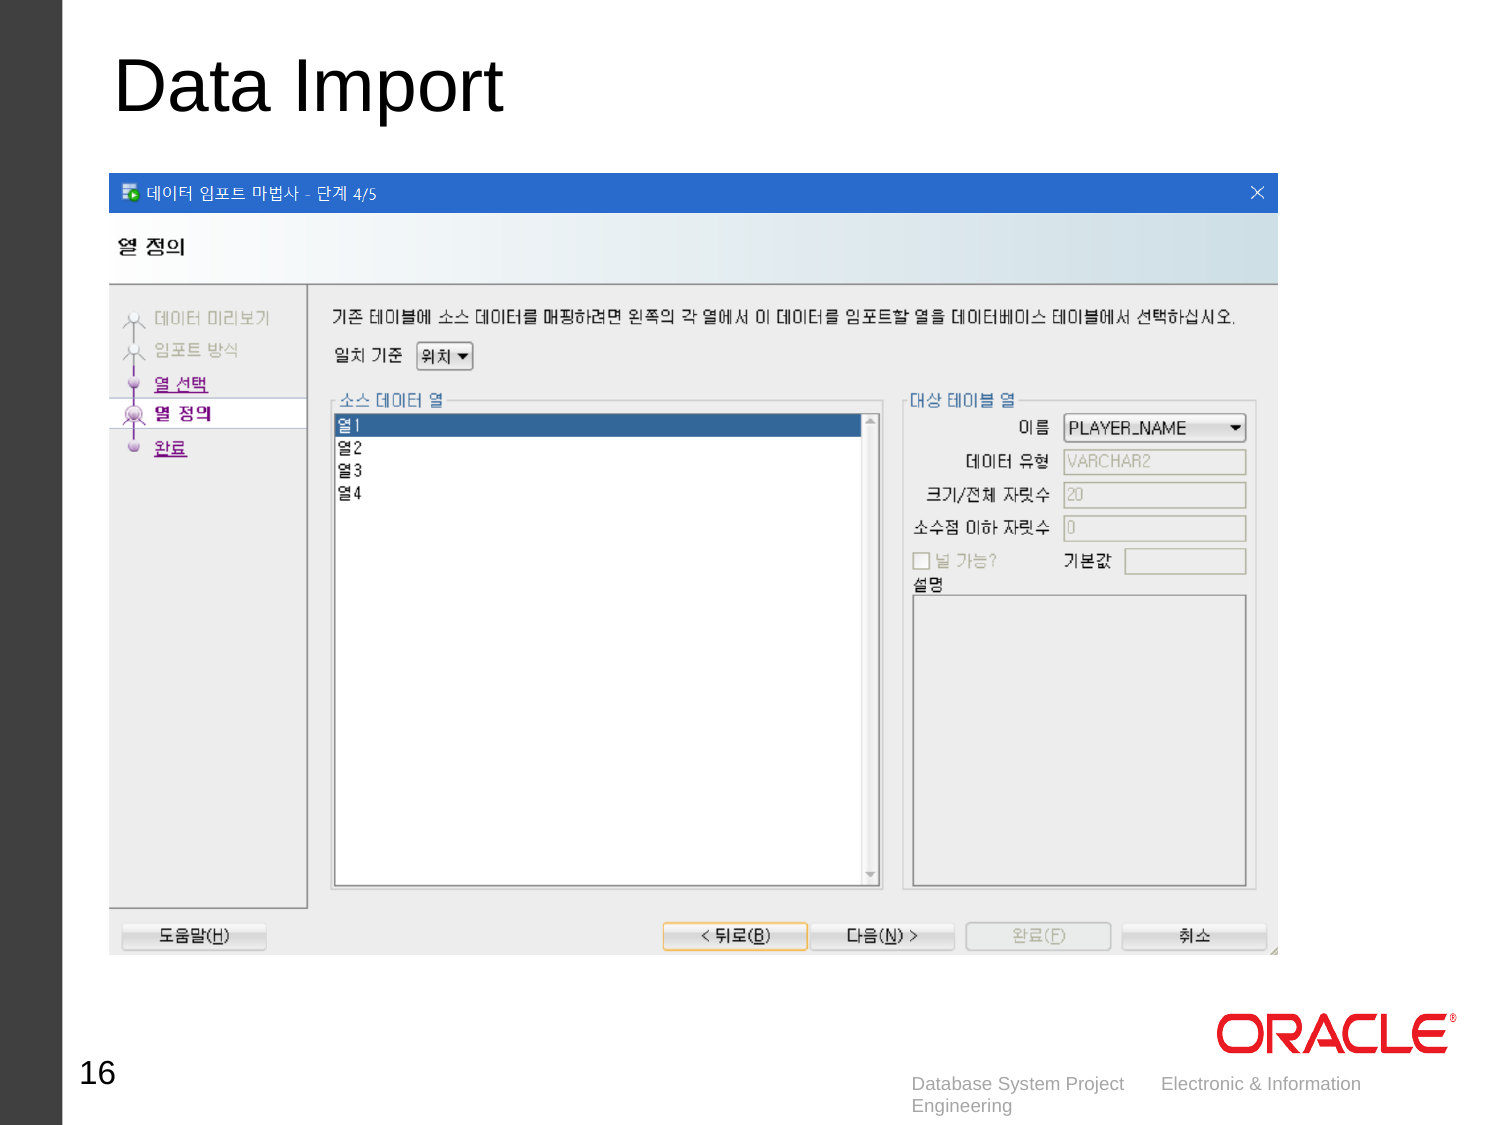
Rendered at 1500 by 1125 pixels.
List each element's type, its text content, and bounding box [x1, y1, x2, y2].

picture [1291, 1081, 1296, 1089]
text_box Data Import [98, 28, 1105, 134]
picture [1343, 1081, 1348, 1089]
picture [1212, 977, 1461, 1089]
picture [1212, 1081, 1217, 1089]
slide_number 16 [60, 1039, 132, 1104]
picture [109, 173, 1278, 955]
